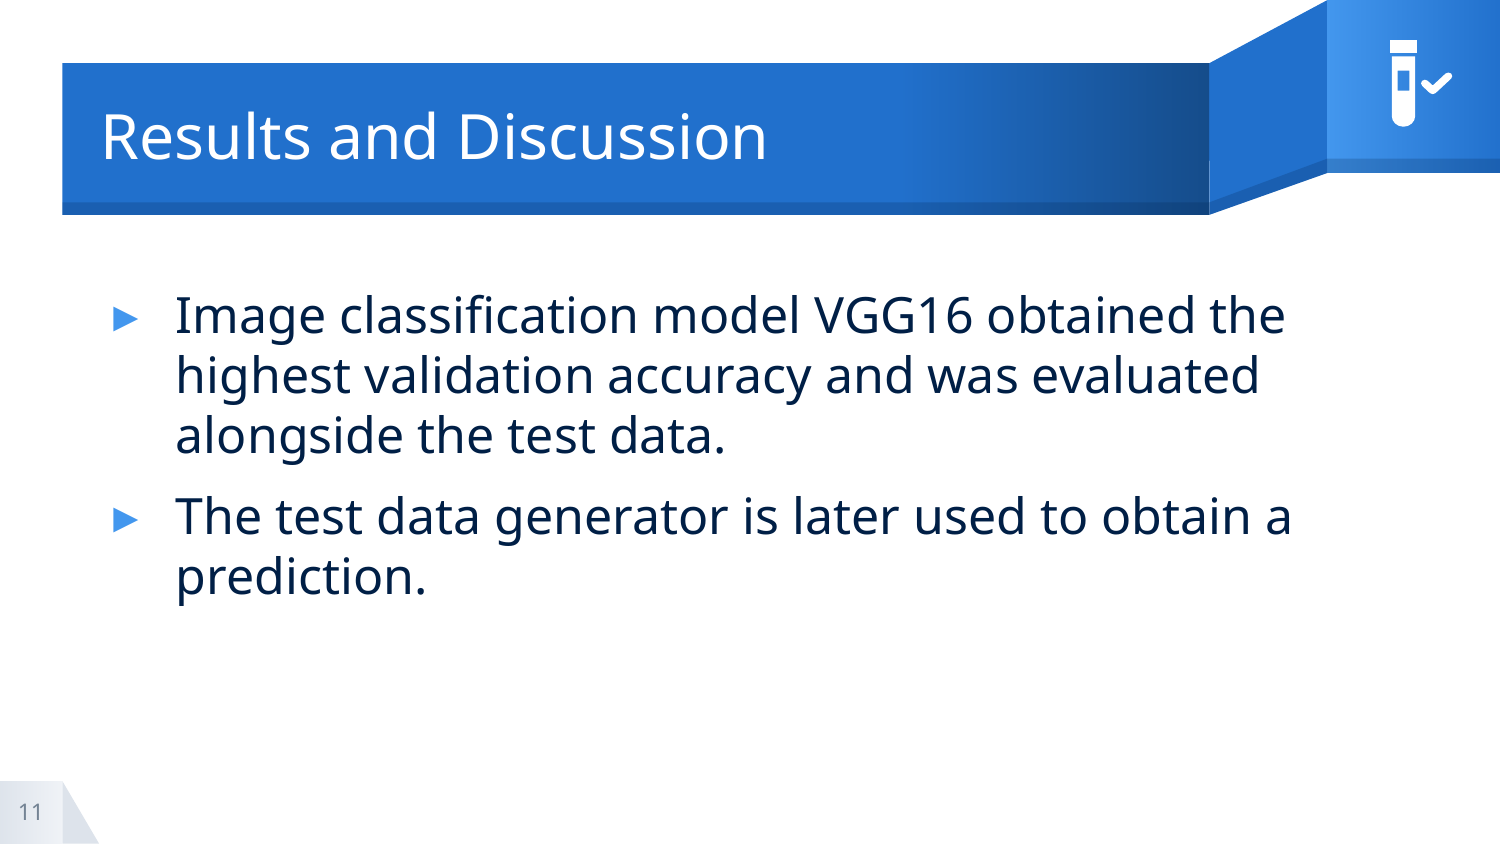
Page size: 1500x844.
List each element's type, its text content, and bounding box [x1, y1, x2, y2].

list Image classification model VGG16 obtained the highest validation accuracy and was evaluated alongside the test data. The test data generator is later used to obtain a prediction. [100, 283, 1331, 747]
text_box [1389, 39, 1453, 127]
title Results and Discussion [100, 64, 1210, 215]
slide_number 11 [0, 781, 63, 844]
